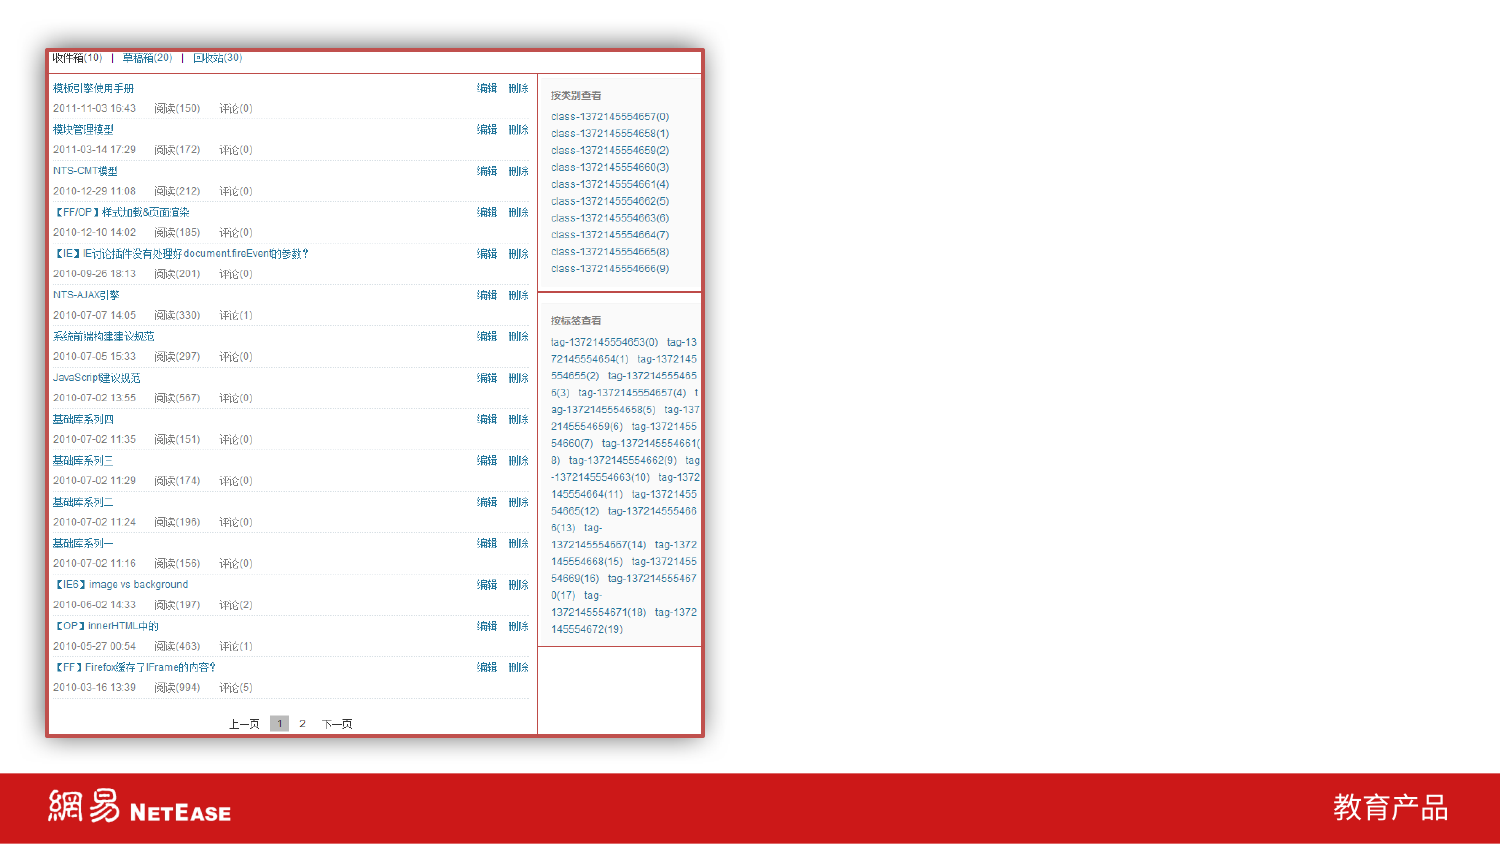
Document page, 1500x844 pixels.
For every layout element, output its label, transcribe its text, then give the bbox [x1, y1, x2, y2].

footer 教育产品 [547, 782, 1465, 827]
picture [46, 786, 231, 824]
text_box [46, 49, 703, 737]
